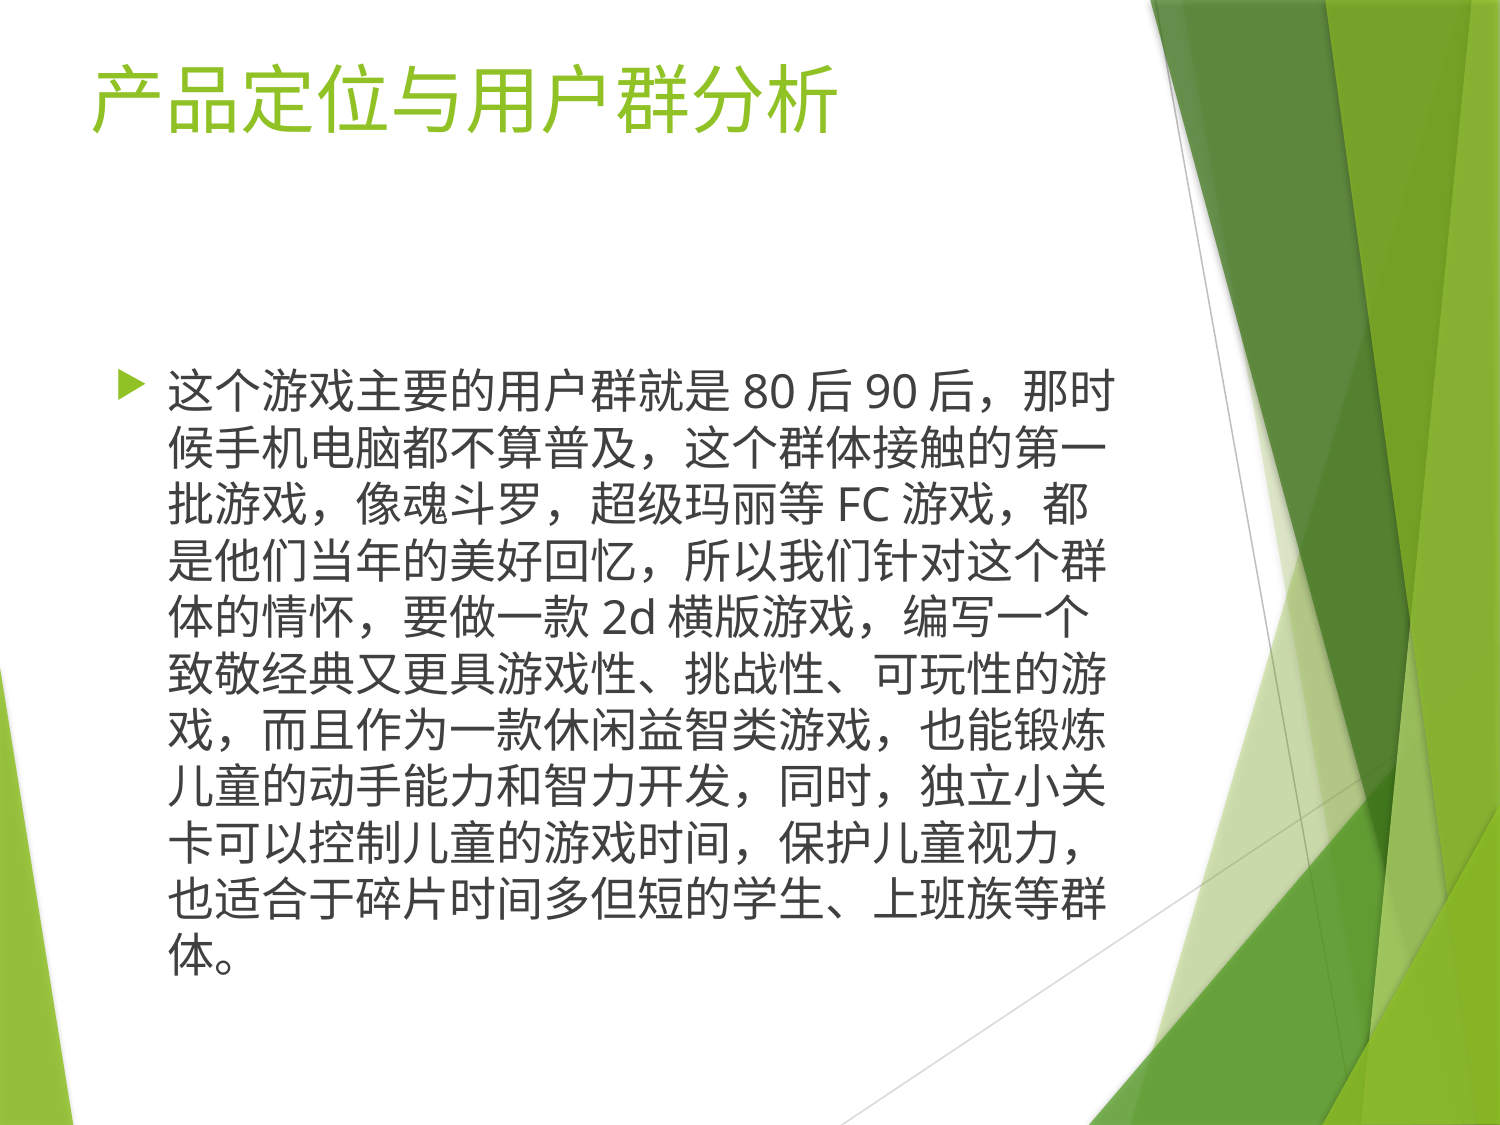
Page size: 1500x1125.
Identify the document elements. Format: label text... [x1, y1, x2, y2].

title 产品定位与用户群分析 [75, 45, 1425, 164]
list 这个游戏主要的用户群就是80后90后，那时候手机电脑都不算普及，这个群体接触的第一批游戏，像魂斗罗，超级玛丽等FC游戏，都是他们当年的美好回忆，所以我们针对这个群体的情怀，要做一款2d横版游戏，编写一个致敬经典又更具游戏性、挑战性、可玩性的游戏，而且作为一款休闲益智类游戏，也能锻炼儿童的动手能力和智力开发，同时，独立小关卡可以控制儿童的游戏时间，保护儿童视力，也适合于碎片时间多但短的学生、上班族等群体。 [99, 354, 1142, 992]
